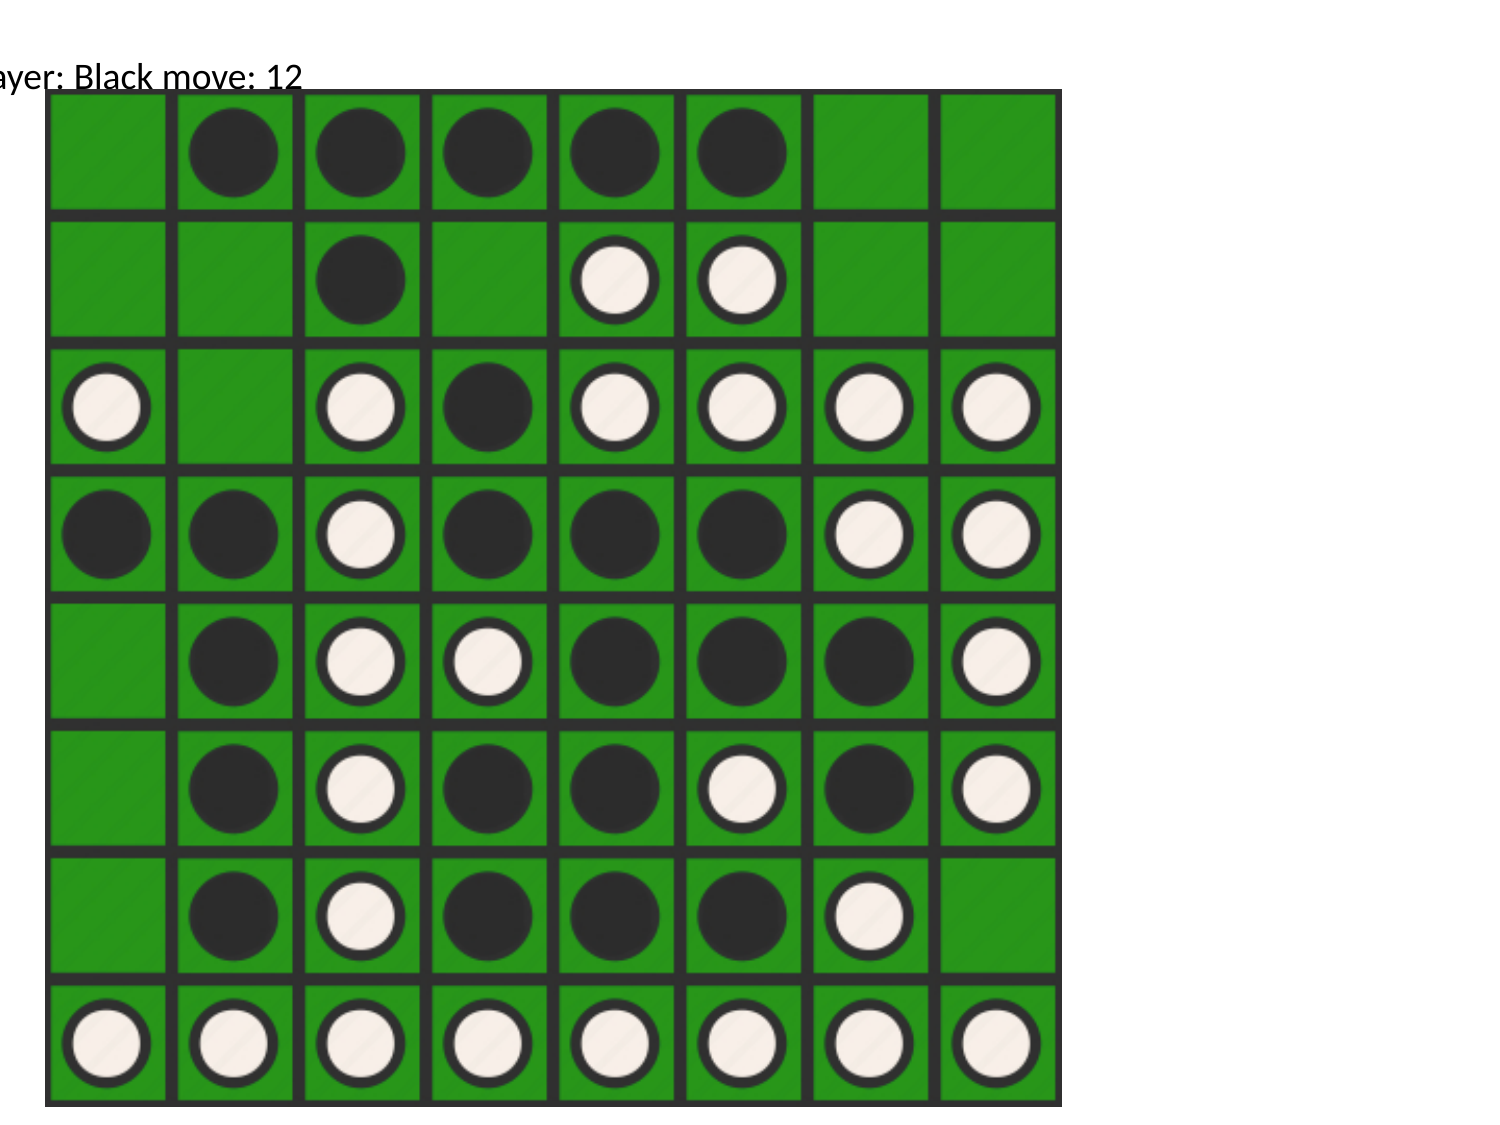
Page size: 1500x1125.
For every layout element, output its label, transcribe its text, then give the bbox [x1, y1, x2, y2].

text_box turn: 47 player: Black move: 12 [0, 44, 319, 105]
picture [44, 89, 1062, 1107]
